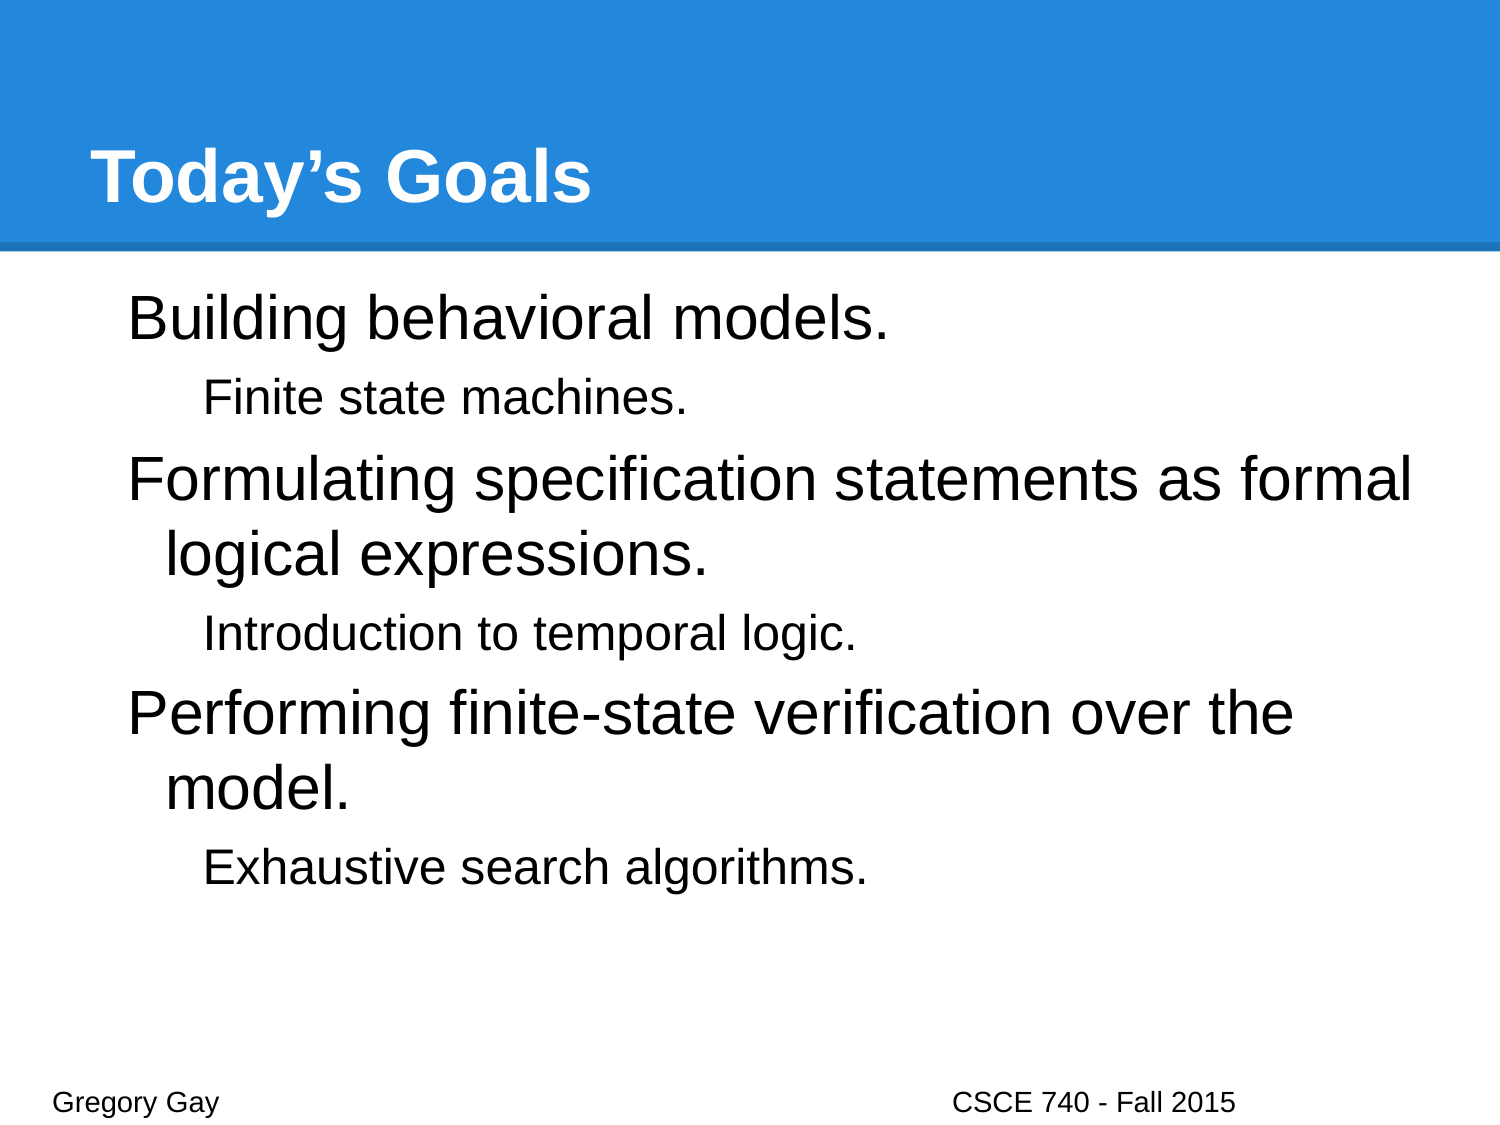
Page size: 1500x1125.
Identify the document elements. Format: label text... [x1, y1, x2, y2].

title Today’s Goals [75, 45, 1425, 233]
list Building behavioral models. Finite state machines. Formulating specification statements as formal logical expressions. Introduction to temporal logic. Performing finite-state verification over the model. Exhaustive search algorithms. [75, 262, 1476, 1078]
text_box Gregory Gay CSCE 740 - Fall 2015 4 [37, 1068, 1463, 1114]
